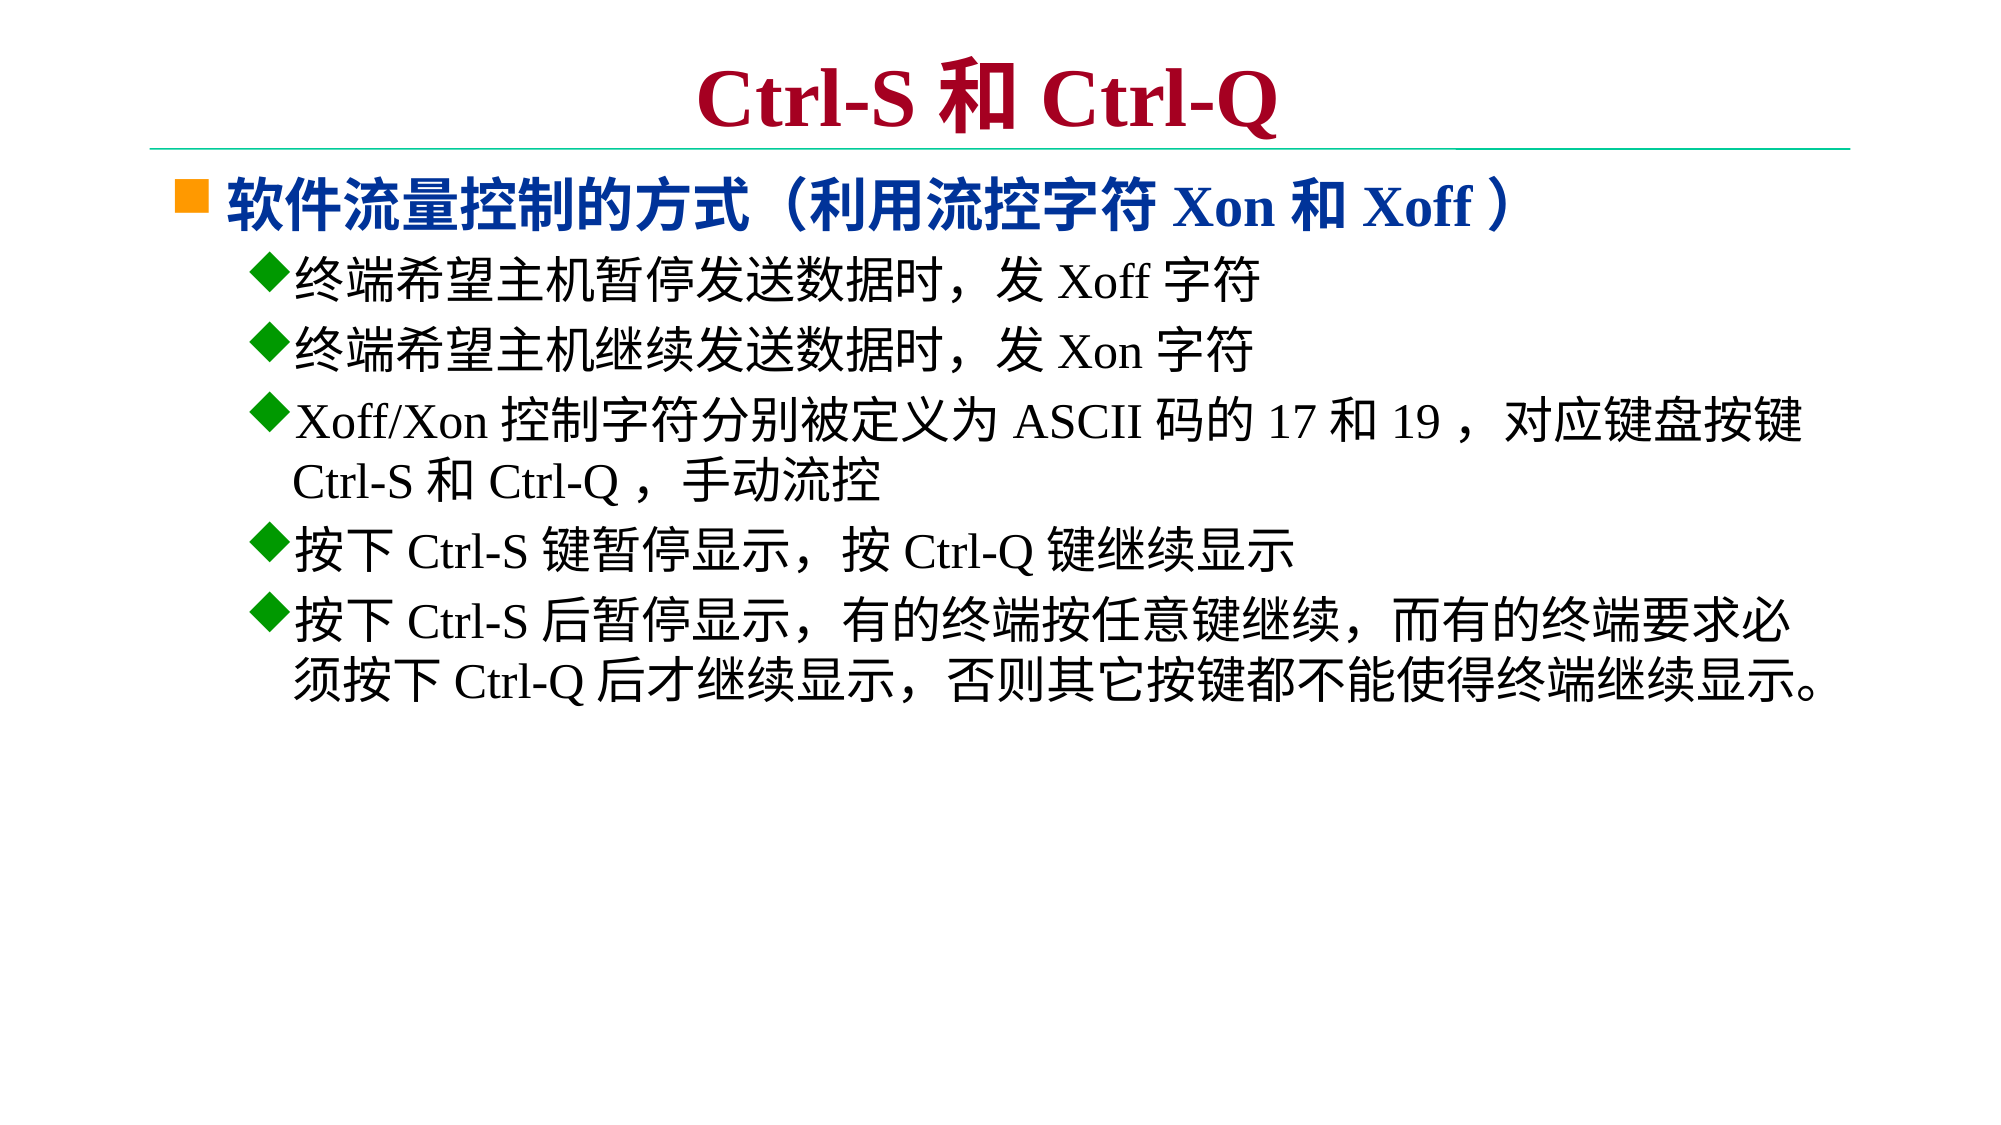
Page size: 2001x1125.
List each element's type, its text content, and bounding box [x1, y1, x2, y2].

list 软件流量控制的方式（利用流控字符Xon和Xoff） 终端希望主机暂停发送数据时，发Xoff字符 终端希望主机继续发送数据时，发Xon字符 Xoff/Xon控制字符分别被定义为ASCII码的17和19，对应键盘按键Ctrl-S和Ctrl-Q，手动流控 按下Ctrl-S键暂停显示，按Ctrl-Q键继续显示 按下Ctrl-S后暂停显示，有的终端按任意键继续，而有的终端要求必须按下Ctrl-Q后才继续显示，否则其它按键都不能使得终端继续显示。 [155, 160, 1845, 965]
title Ctrl-S和Ctrl-Q [149, 31, 1850, 150]
